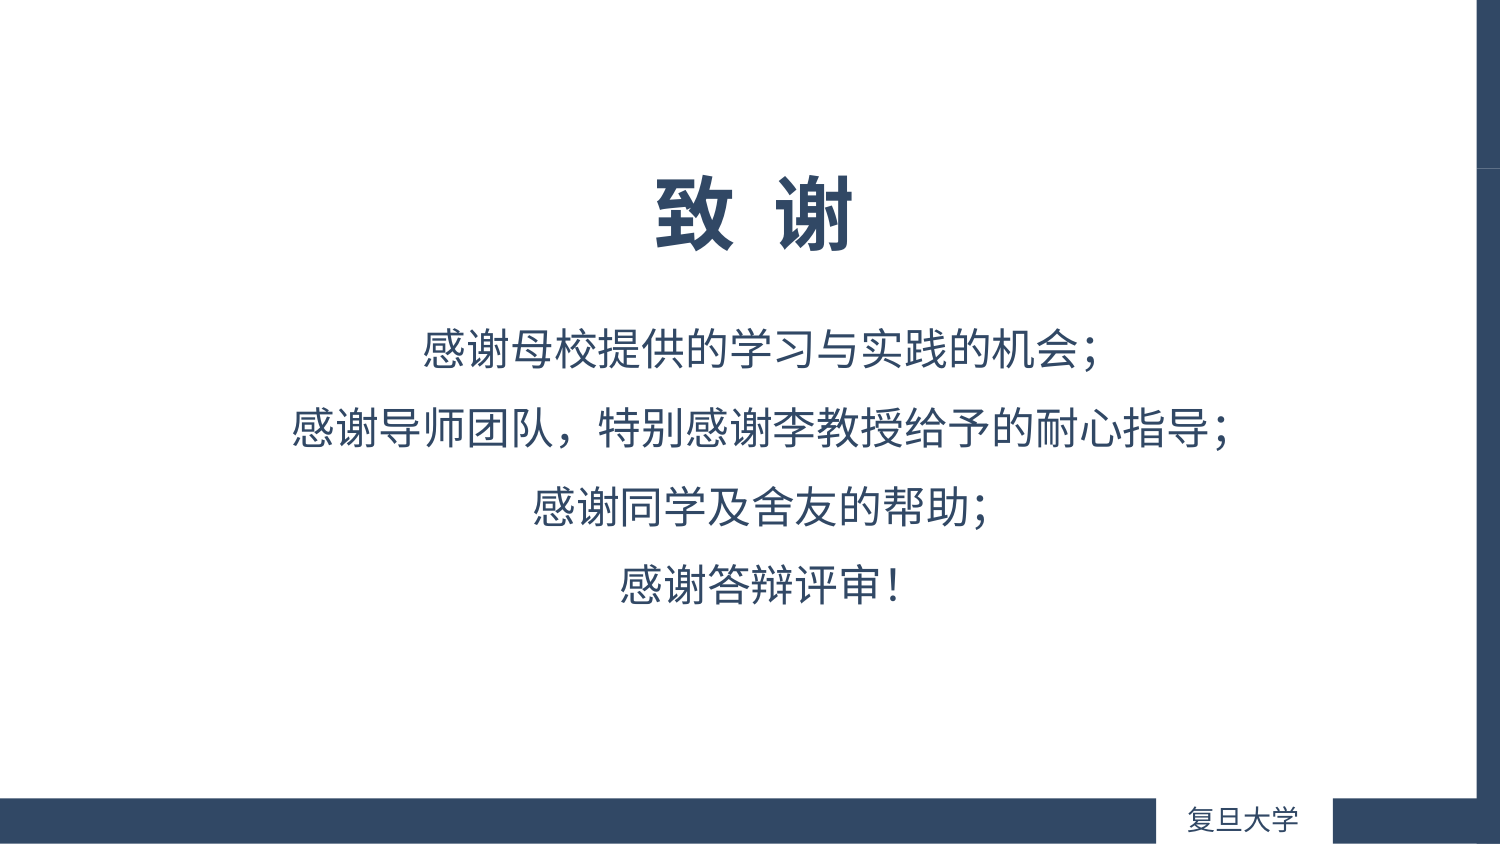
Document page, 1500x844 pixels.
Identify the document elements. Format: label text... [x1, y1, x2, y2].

text_box 致 谢 [641, 156, 869, 267]
text_box 感谢母校提供的学习与实践的机会； 感谢导师团队，特别感谢李教授给予的耐心指导； 感谢同学及舍友的帮助； 感谢答辩评审！ [135, 288, 1410, 618]
